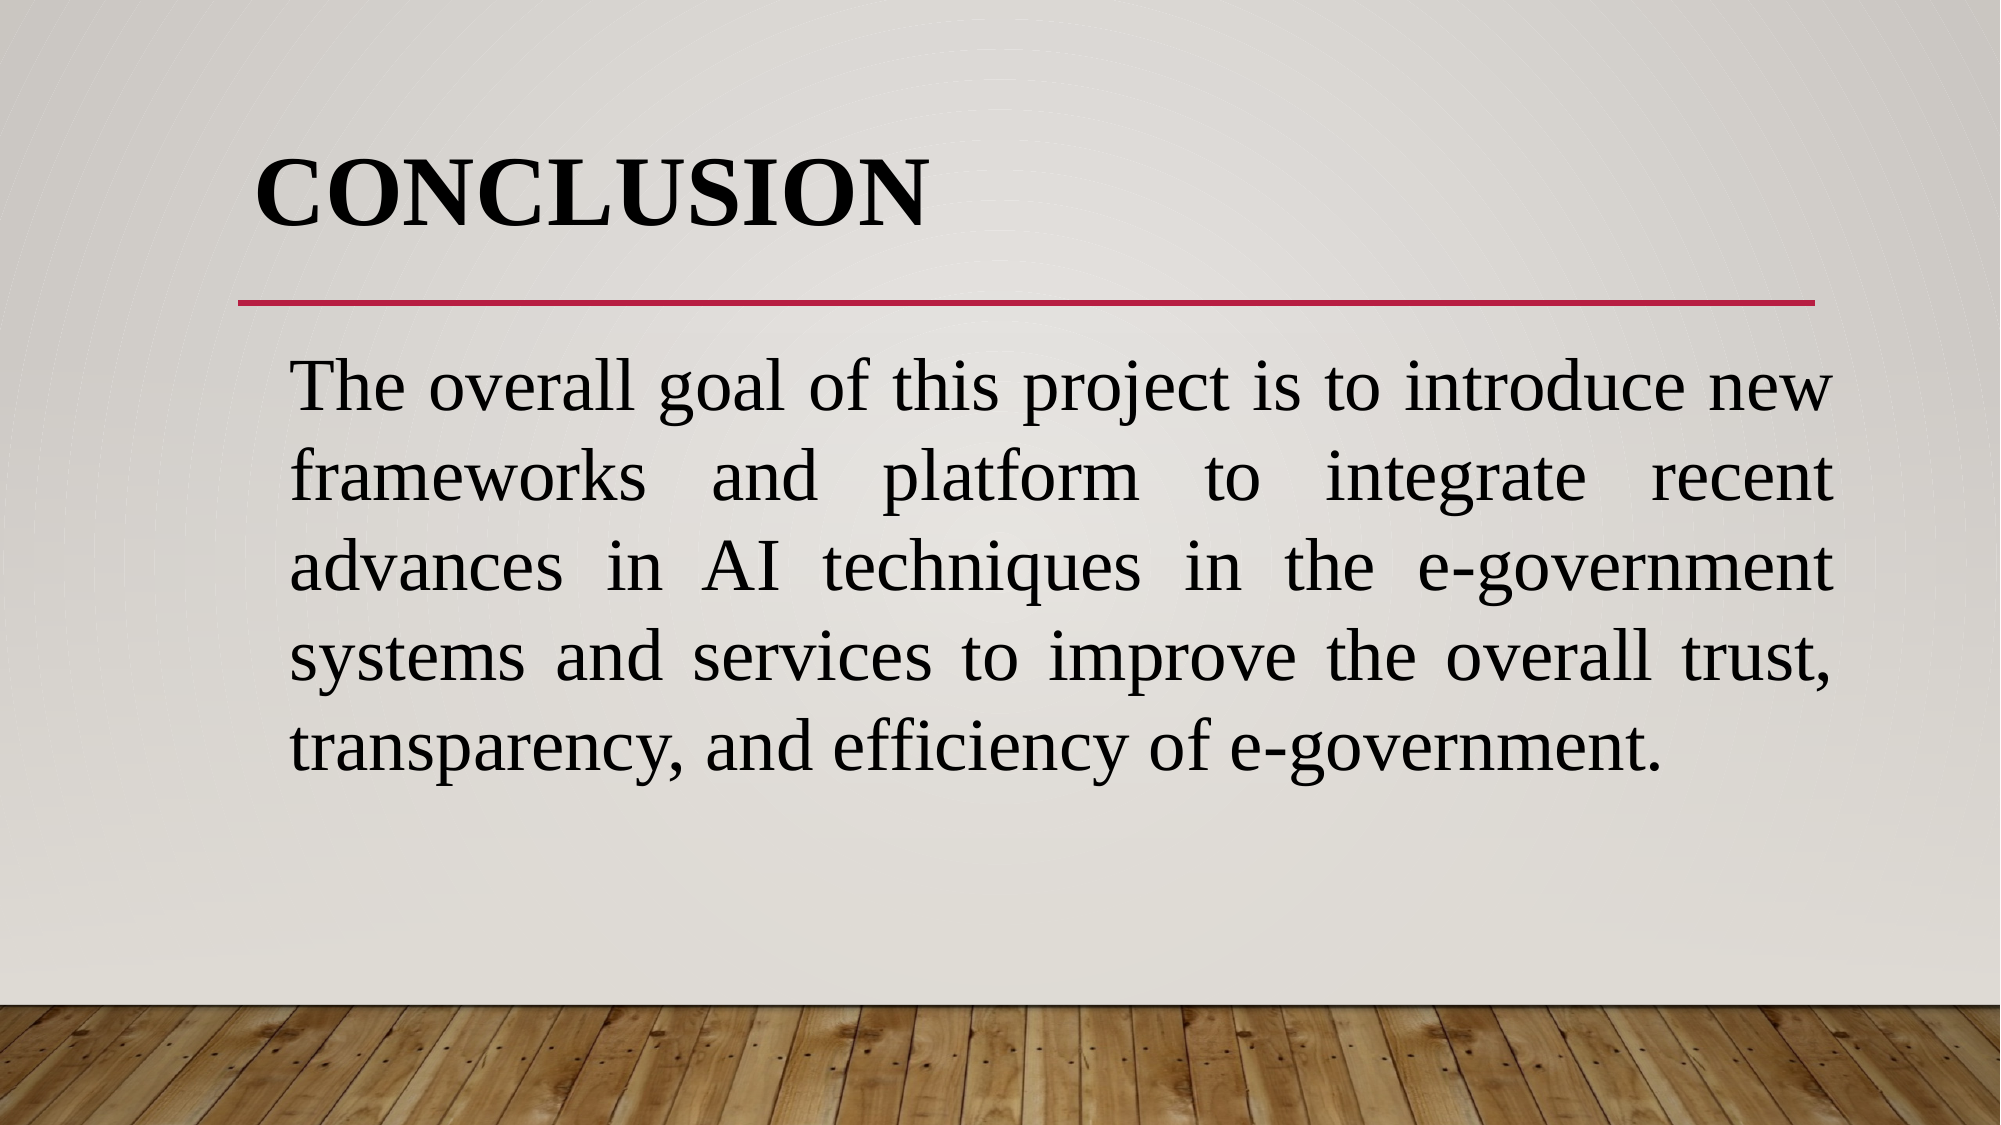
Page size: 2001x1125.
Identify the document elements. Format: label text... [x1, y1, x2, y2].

title Conclusion [238, 131, 1814, 305]
picture [0, 1005, 2000, 1125]
text_box The overall goal of this project is to introduce new frameworks and platform to integrate recent advances in AI techniques in the e-government systems and services to improve the overall trust, transparency, and efficiency of e-government. [274, 327, 1850, 793]
